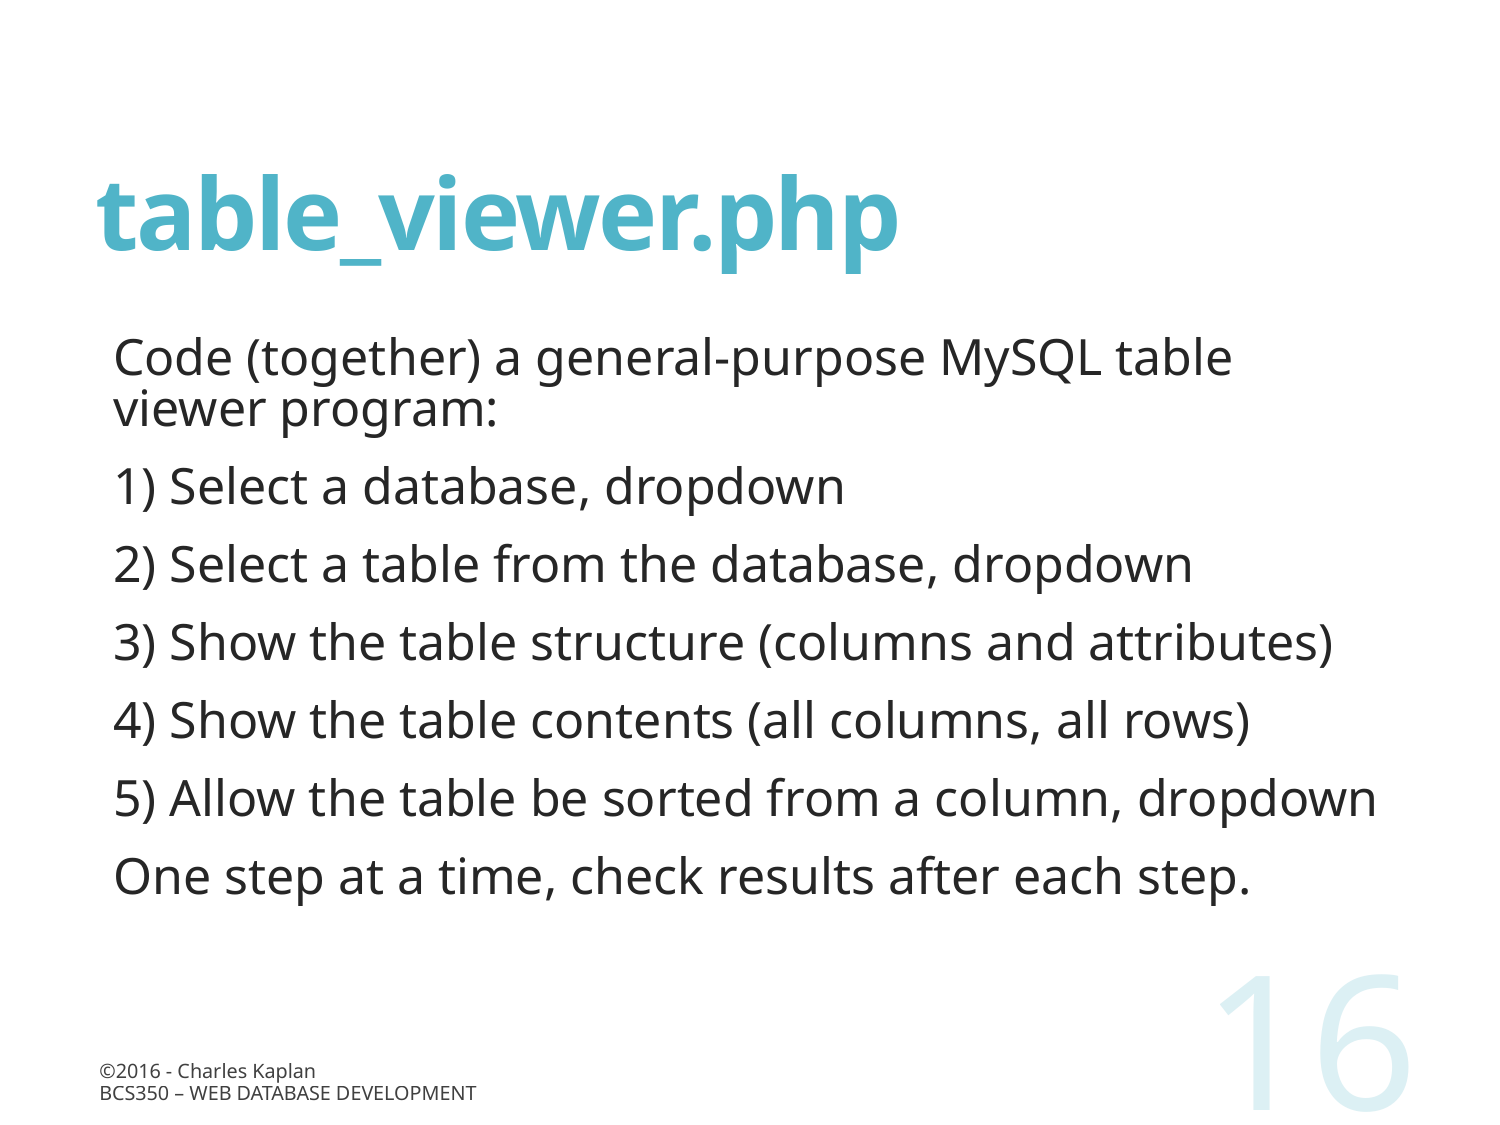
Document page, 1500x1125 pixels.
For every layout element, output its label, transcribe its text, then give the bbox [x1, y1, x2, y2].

title table_viewer.php [80, 81, 1407, 354]
slide_number 16 [1073, 956, 1433, 1125]
slide_number ©2016 - Charles Kaplan [84, 1051, 591, 1075]
list Code (together) a general-purpose MySQL table viewer program: 1) Select a database, dropdown 2) Select a table from the database, dropdown 3) Show the table structure (columns and attributes) 4) Show the table contents (all columns, all rows) 5) Allow the table be sorted from a column, dropdown One step at a time, check results after each step. [83, 326, 1407, 945]
footer BCS350 – Web Database Development [84, 1075, 704, 1113]
